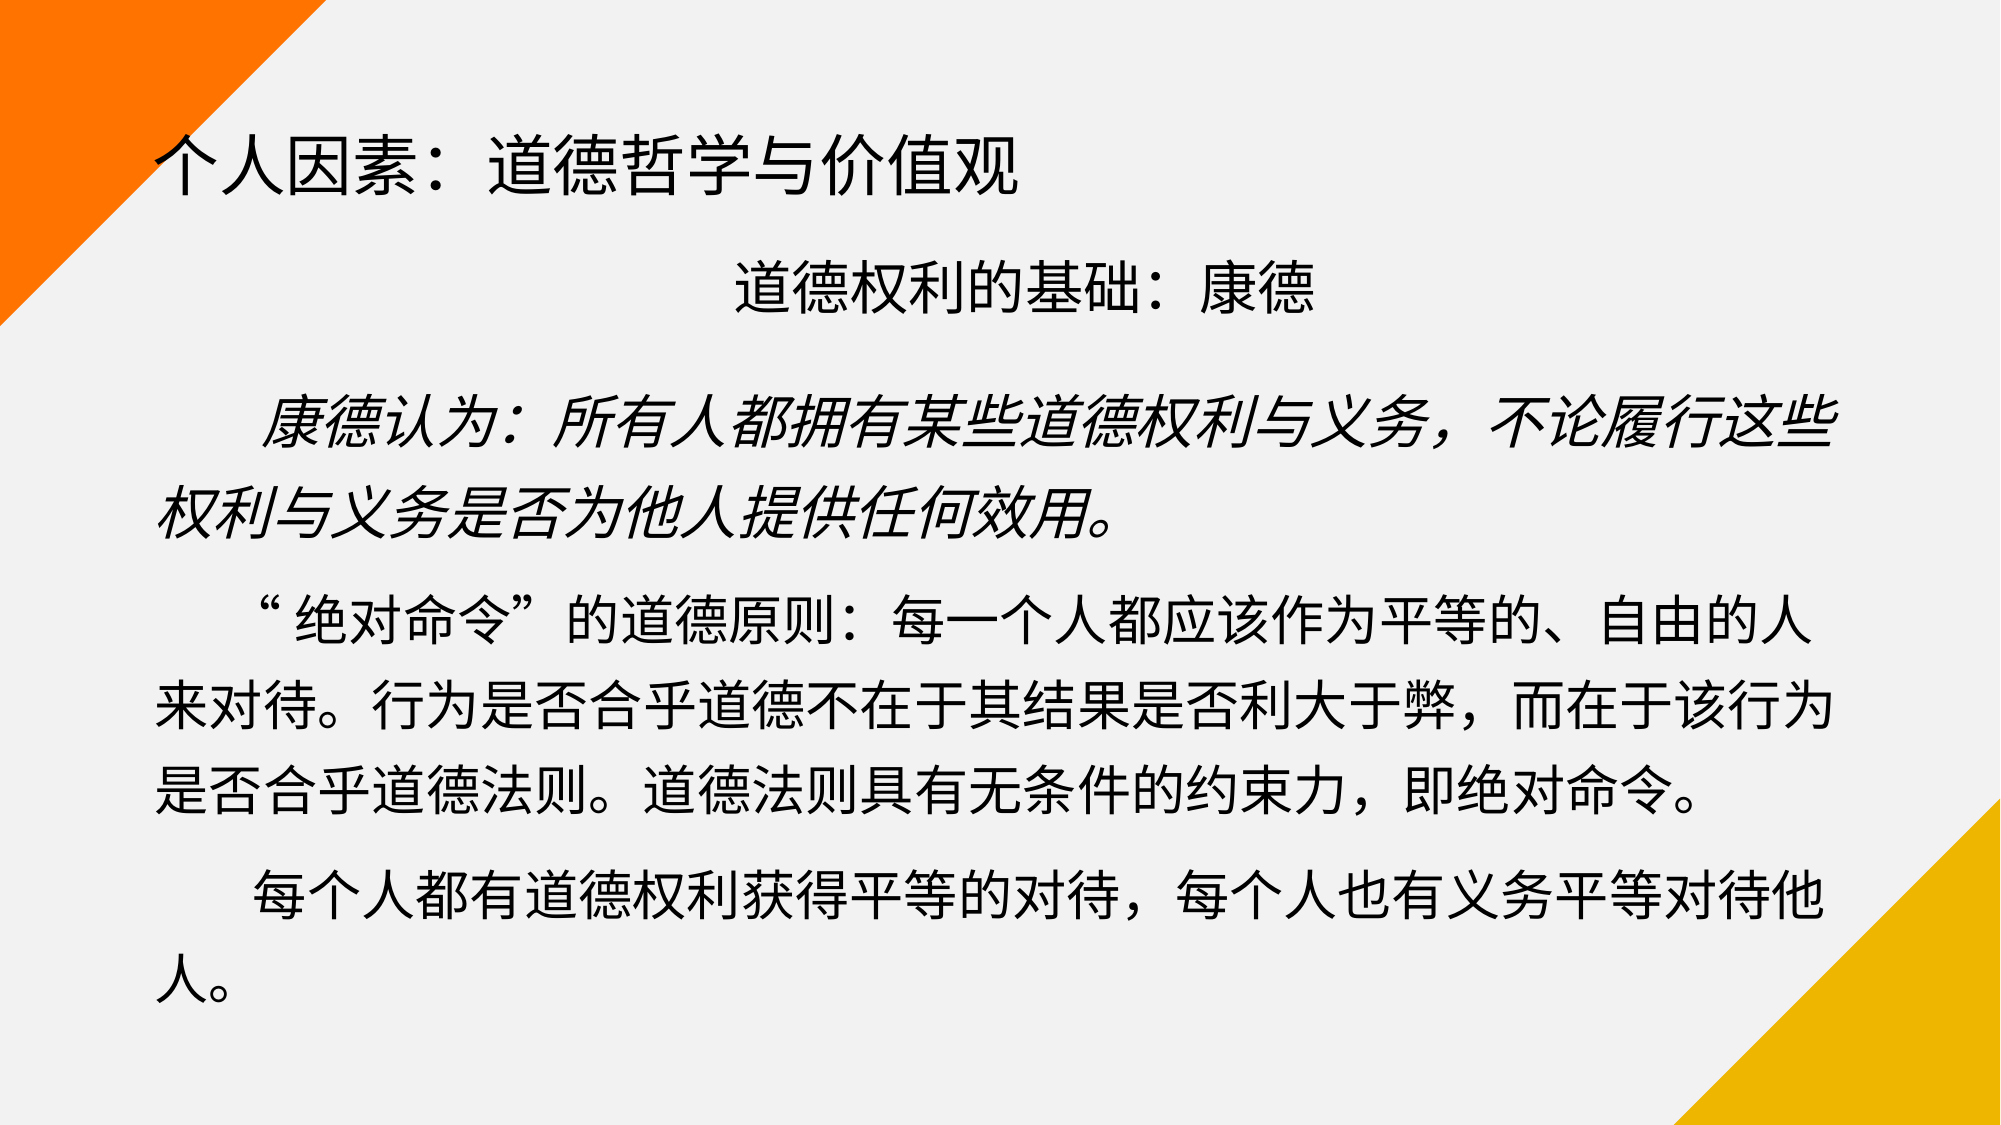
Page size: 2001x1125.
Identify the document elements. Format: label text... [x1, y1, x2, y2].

title 个人因素：道德哲学与价值观 [137, 59, 1863, 278]
text_box 道德权利的基础：康德 [162, 223, 1888, 358]
text_box 康德认为：所有人都拥有某些道德权利与义务，不论履行这些权利与义务是否为他人提供任何效用。 “绝对命令”的道德原则：每一个人都应该作为平等的、自由的人来对待。行为是否合乎道德不在于其结果是否利大于弊，而在于该行为是否合乎道德法则。道德法则具有无条件的约束力，即绝对命令。 每个人都有道德权利获得平等的对待，每个人也有义务平等对待他人。 [102, 357, 1858, 1081]
